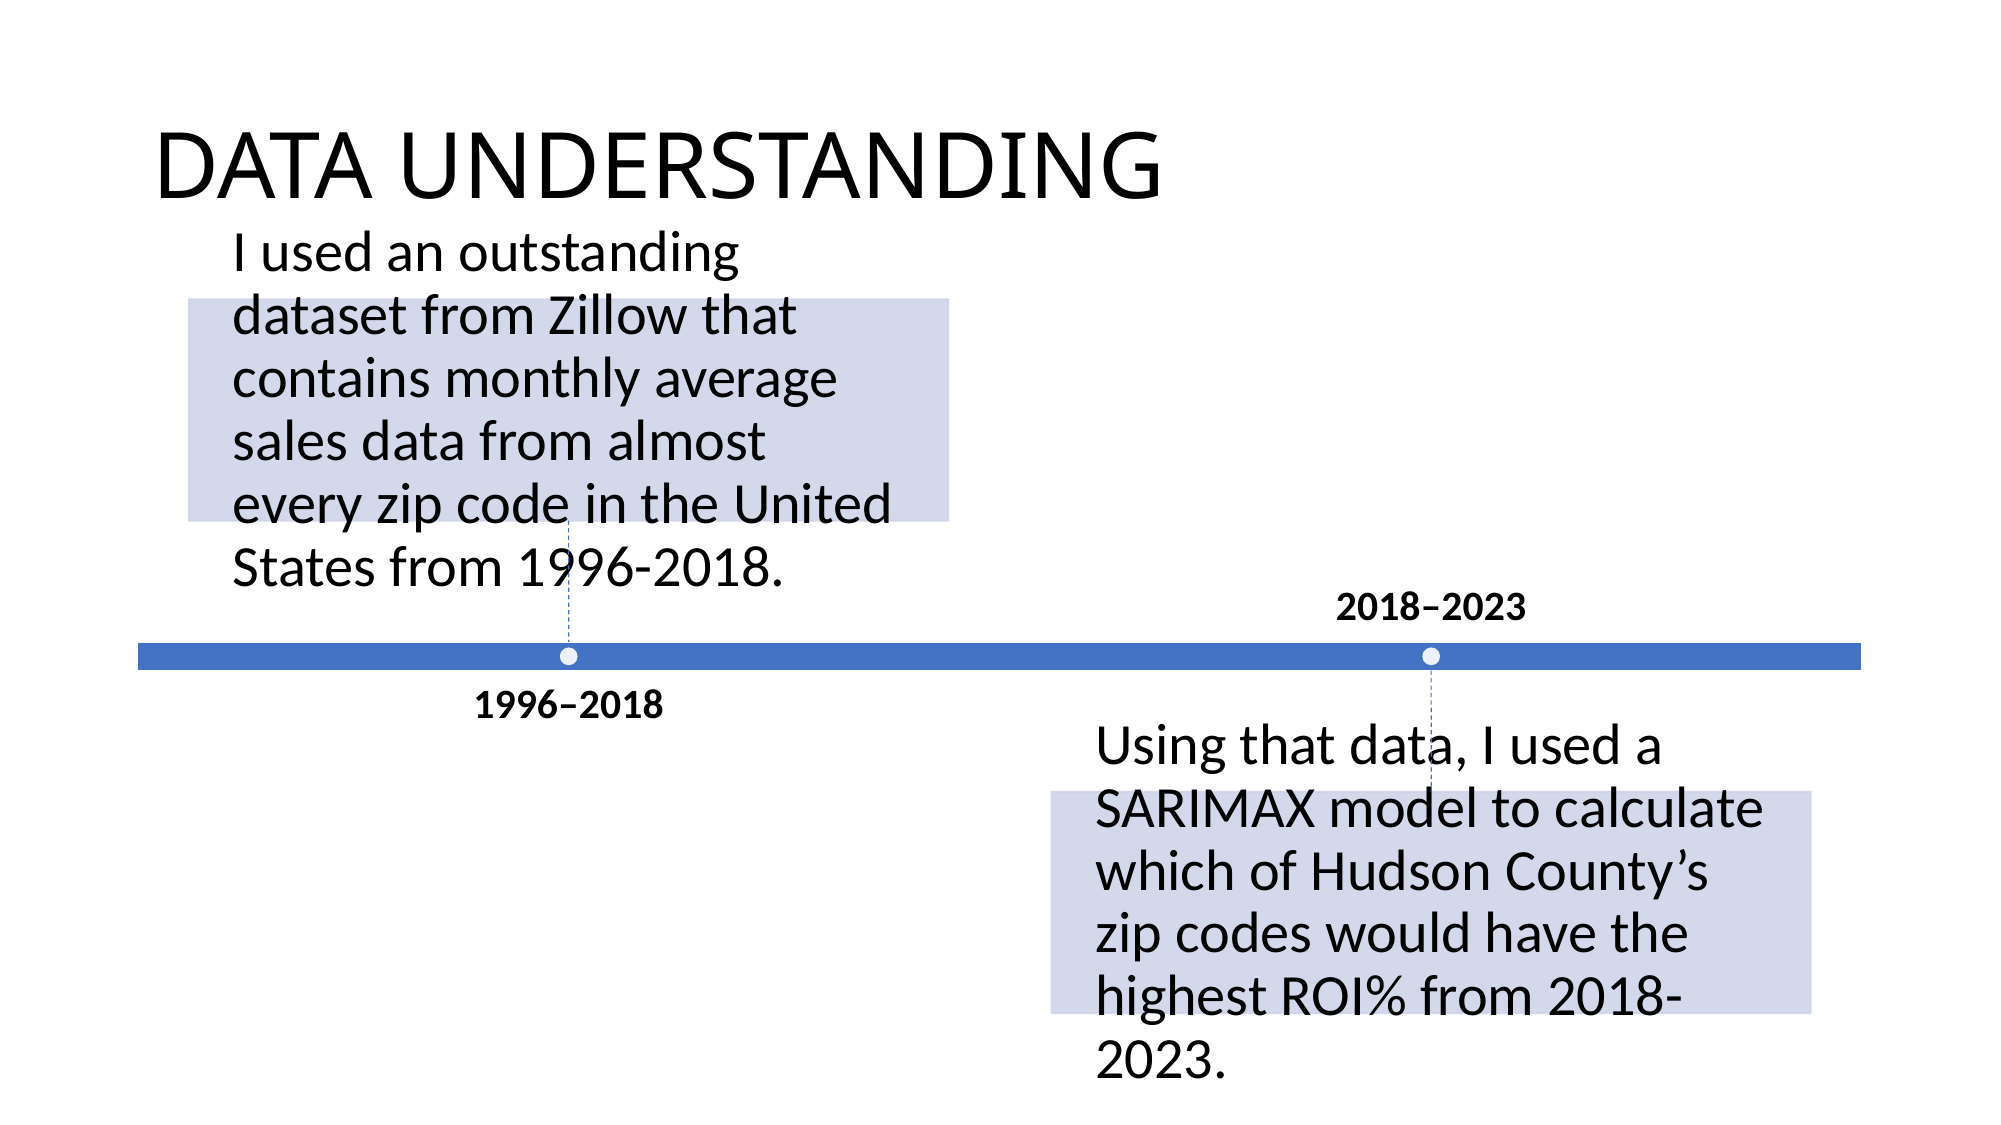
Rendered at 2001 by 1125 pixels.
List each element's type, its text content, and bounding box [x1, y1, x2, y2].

title DATA UNDERSTANDING [137, 59, 1863, 278]
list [137, 299, 1863, 1014]
